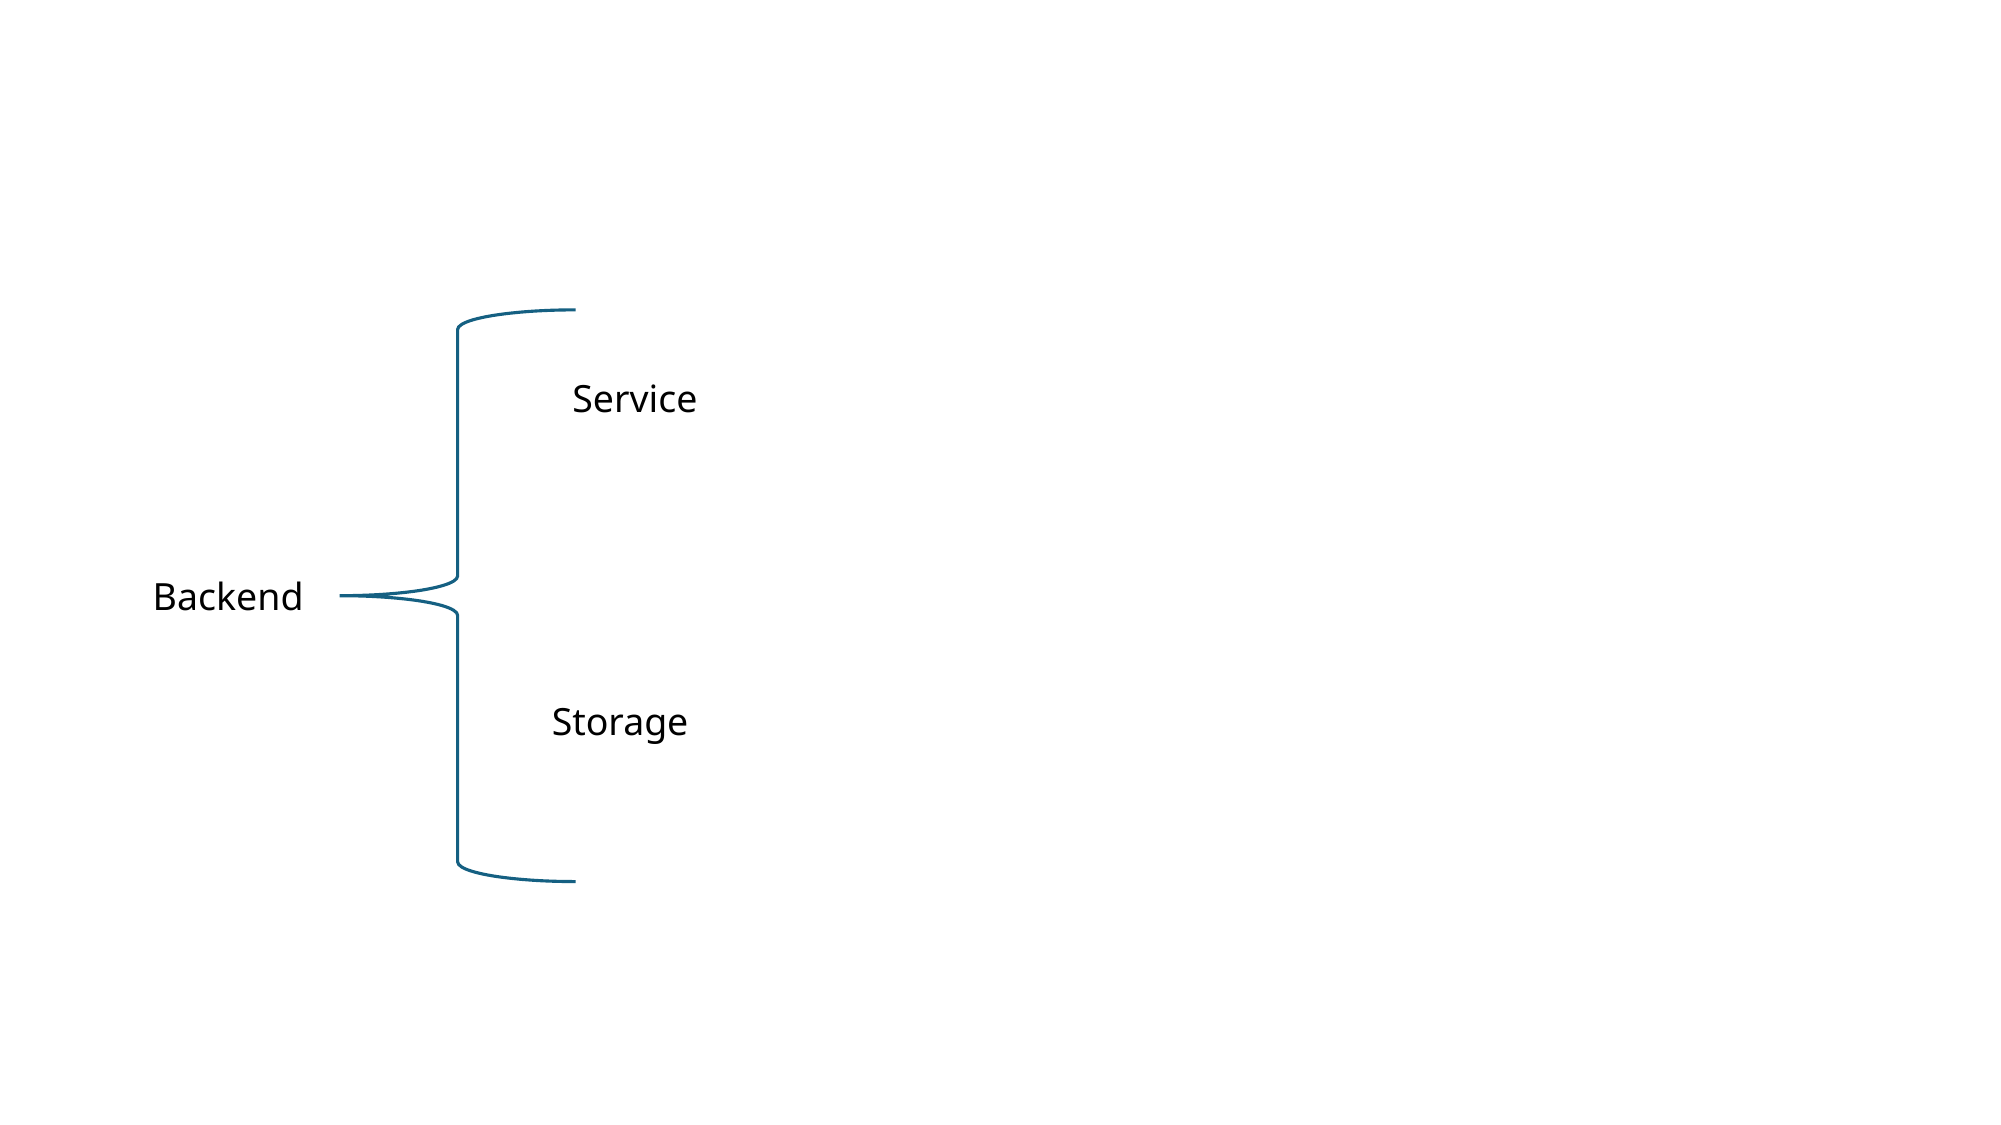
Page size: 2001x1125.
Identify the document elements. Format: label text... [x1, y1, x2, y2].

text_box Backend [138, 565, 386, 626]
text_box [386, 308, 576, 884]
text_box Storage [537, 690, 846, 751]
text_box Service [557, 367, 805, 428]
